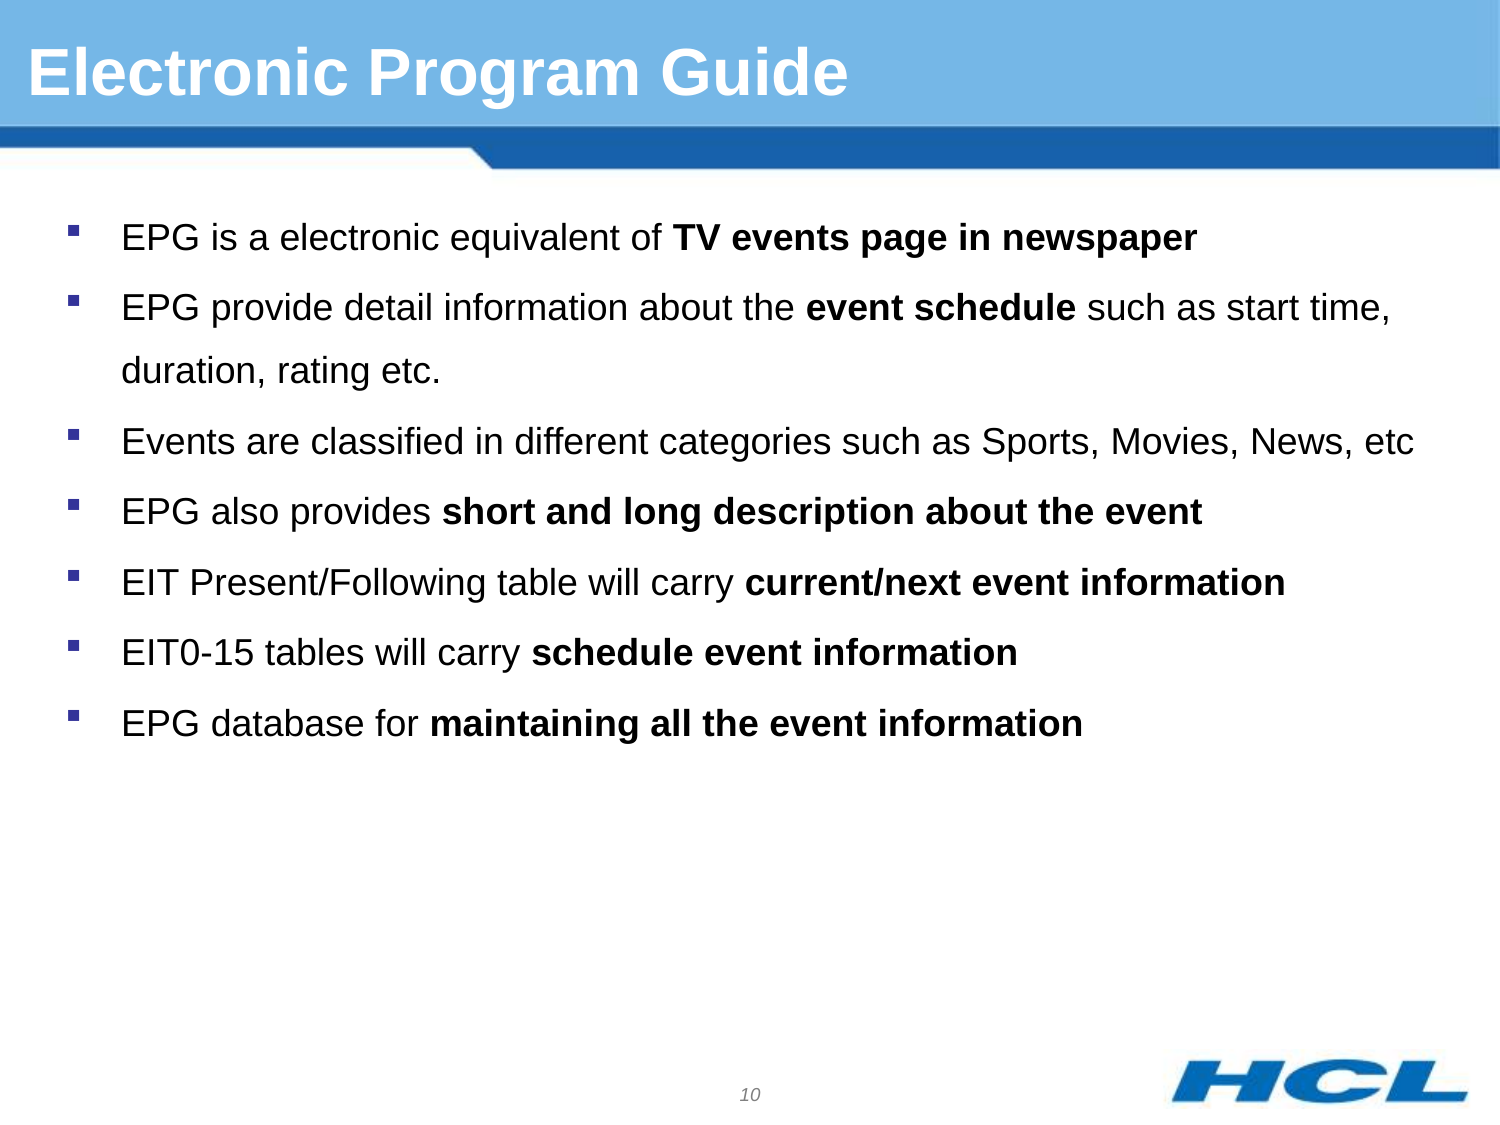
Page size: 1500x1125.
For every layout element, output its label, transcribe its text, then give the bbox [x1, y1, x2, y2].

picture [0, 0, 1500, 188]
title Electronic Program Guide [12, 0, 1363, 138]
picture [1140, 1049, 1500, 1109]
slide_number 10 [574, 1074, 926, 1115]
list EPG is a electronic equivalent of TV events page in newspaper EPG provide detail information about the event schedule such as start time, duration, rating etc. Events are classified in different categories such as Sports, Movies, News, etc EPG also provides short and long description about the event EIT Present/Following table will carry current/next event information EIT0-15 tables will carry schedule event information EPG database for maintaining all the event information [49, 187, 1438, 931]
